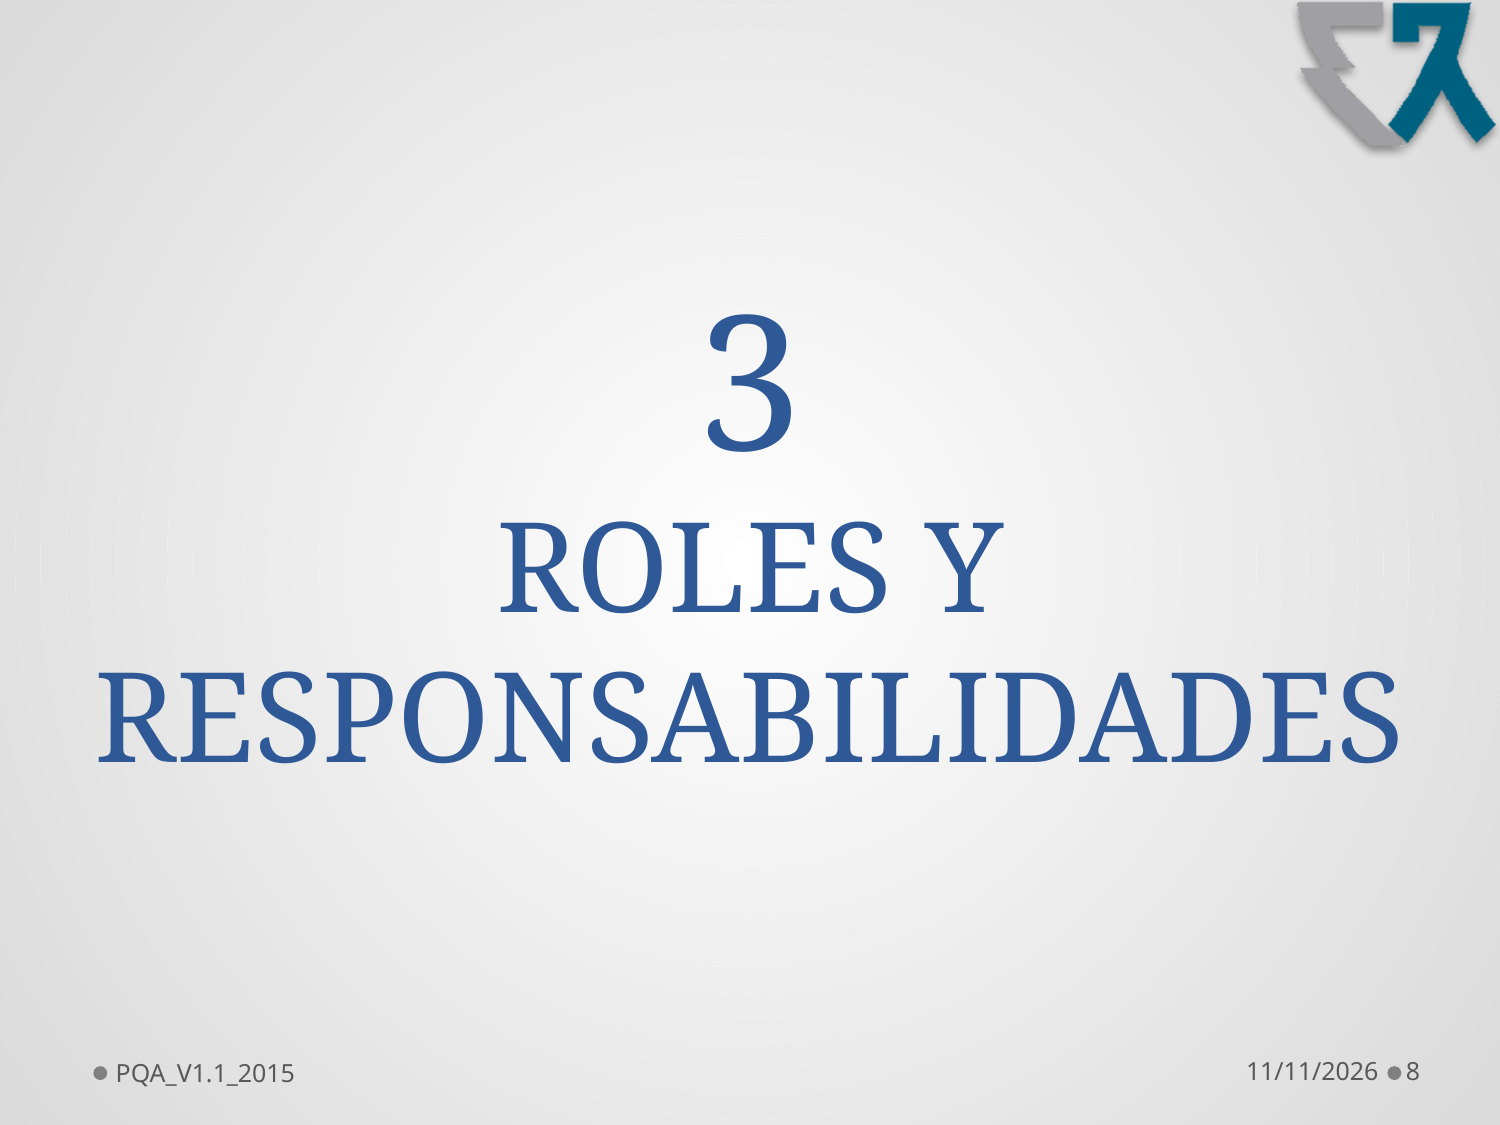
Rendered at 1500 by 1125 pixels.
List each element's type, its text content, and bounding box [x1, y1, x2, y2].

picture [1292, 0, 1500, 150]
slide_number 8 [1401, 1042, 1494, 1103]
subtitle 3 ROLES Y RESPONSABILIDADES [0, 255, 1500, 823]
footer PQA_V1.1_2015 [108, 1042, 703, 1103]
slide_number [1043, 1042, 1386, 1103]
